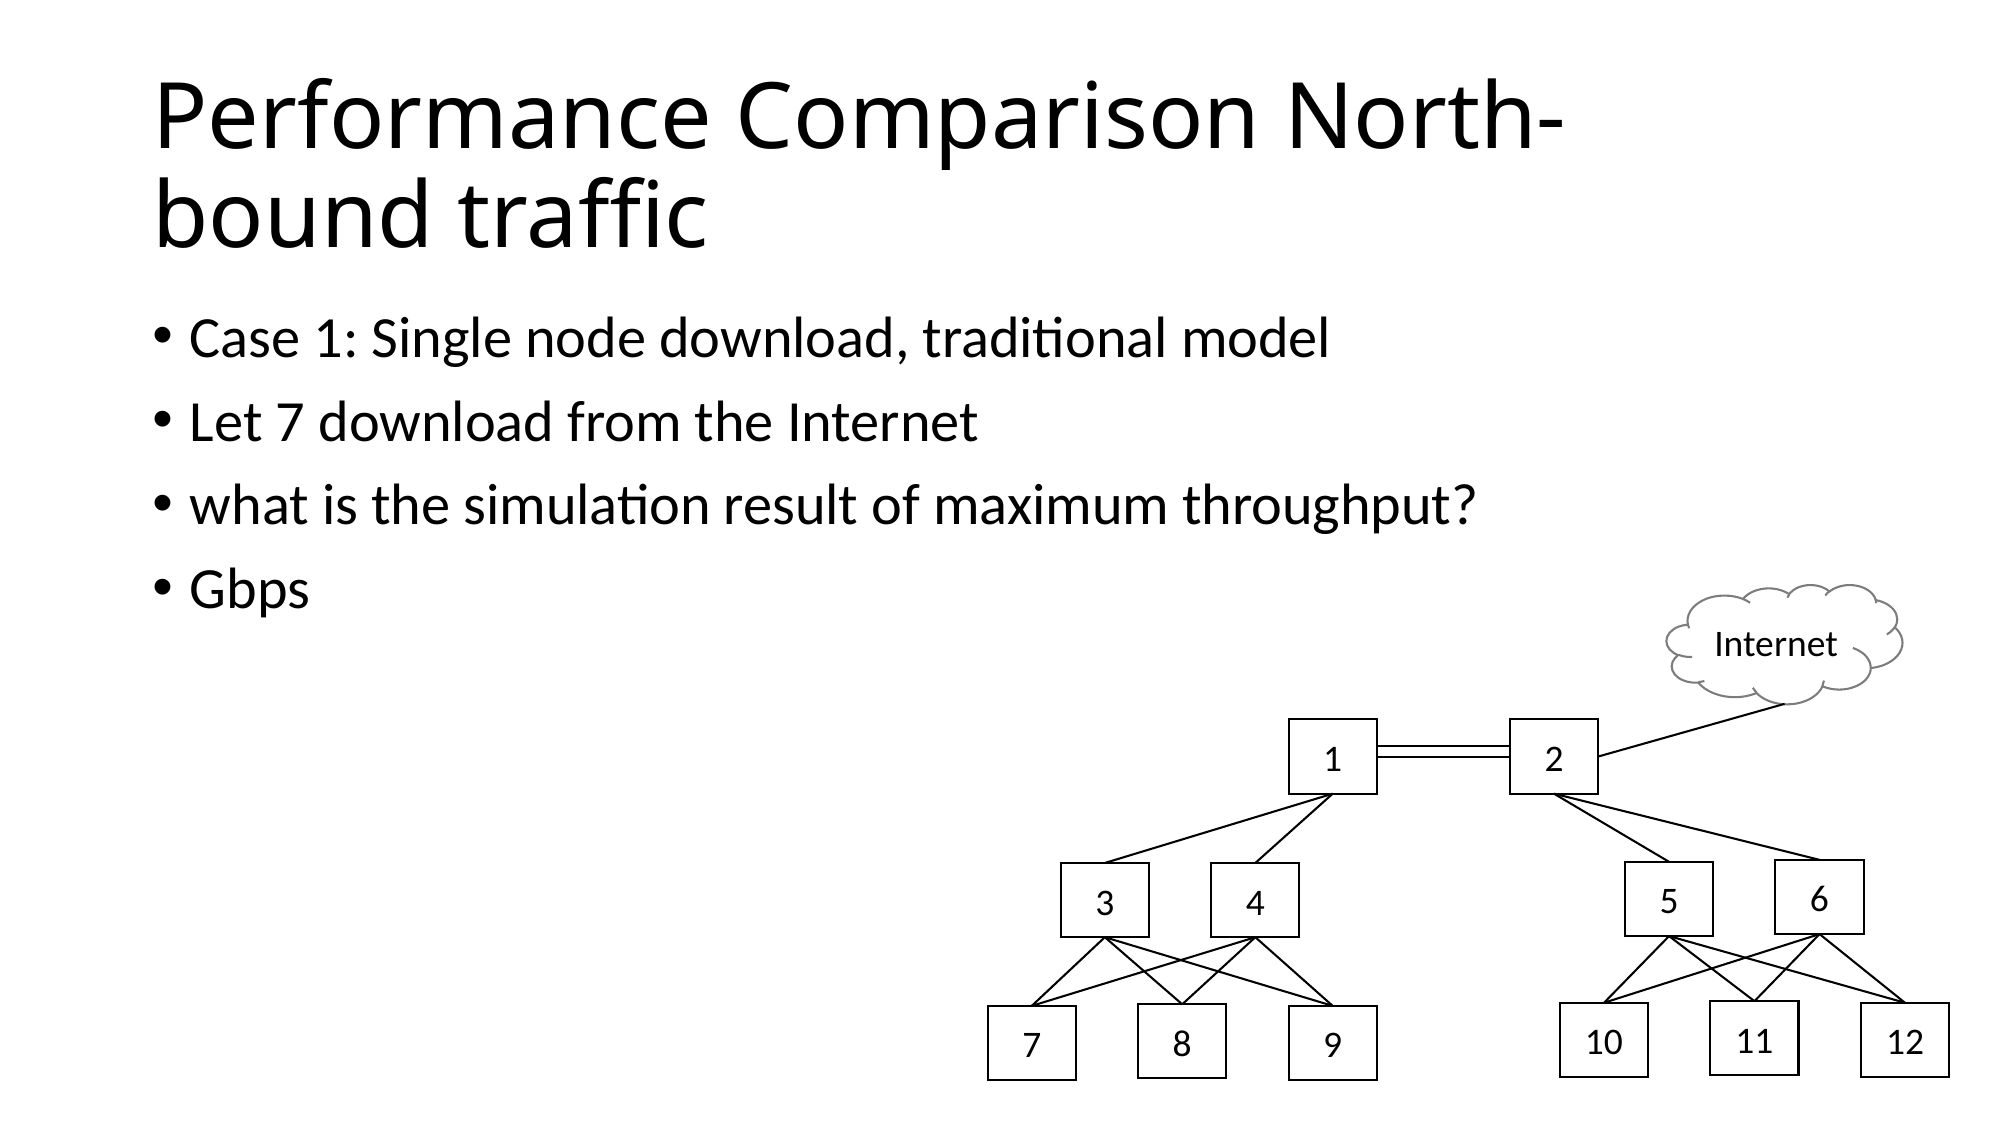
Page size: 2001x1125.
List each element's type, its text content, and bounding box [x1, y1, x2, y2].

text_box 2 [1509, 718, 1599, 795]
text_box 7 [987, 1005, 1077, 1081]
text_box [1105, 937, 1255, 1006]
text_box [1754, 934, 1819, 1002]
text_box 1 [1288, 718, 1378, 795]
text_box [1031, 937, 1105, 1006]
text_box 3 [1060, 862, 1150, 937]
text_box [1255, 937, 1333, 1006]
text_box 5 [1624, 861, 1714, 934]
text_box 8 [1137, 1006, 1227, 1079]
text_box Internet [1665, 584, 1904, 706]
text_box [1604, 934, 1819, 1003]
title Performance Comparison North-bound traffic [137, 59, 1863, 278]
text_box 6 [1774, 859, 1865, 934]
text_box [1104, 793, 1333, 863]
text_box 9 [1288, 1005, 1378, 1081]
text_box 11 [1709, 1003, 1800, 1076]
text_box 12 [1860, 1002, 1950, 1078]
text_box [1182, 937, 1255, 1005]
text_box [1598, 644, 1668, 757]
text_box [1819, 934, 1906, 1003]
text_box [1554, 793, 1820, 860]
text_box 10 [1559, 1002, 1649, 1078]
text_box 4 [1210, 863, 1300, 937]
